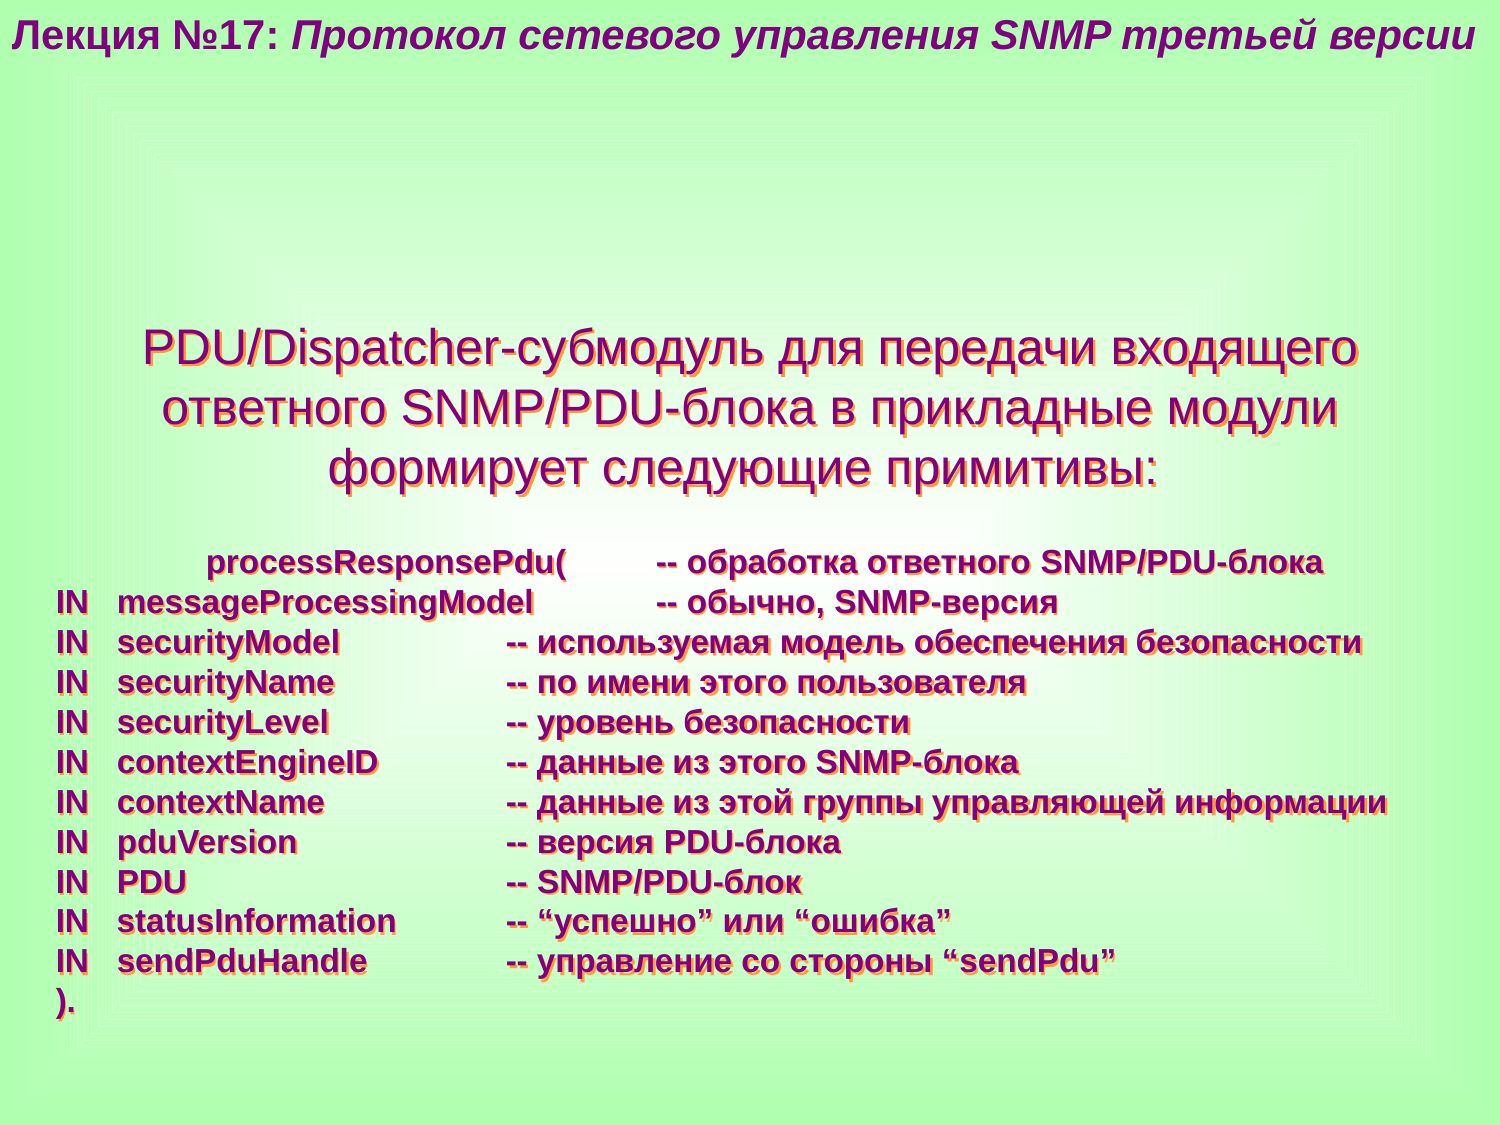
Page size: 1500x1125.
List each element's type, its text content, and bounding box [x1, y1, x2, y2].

text_box PDU/Dispatcher-субмодуль для передачи входящего ответного SNMP/PDU-блока в прикладные модули формирует следующие примитивы: [41, 314, 1459, 495]
text_box processResponsePdu( -- обработка ответного SNMP/PDU-блока IN messageProcessingModel -- обычно, SNMP-версия IN securityModel -- используемая модель обеспечения безопасности IN securityName -- по имени этого пользователя IN securityLevel -- уровень безопасности IN contextEngineID -- данные из этого SNMP-блока IN contextName -- данные из этой группы управляющей информации IN pduVersion -- версия PDU-блока IN PDU -- SNMP/PDU-блок IN statusInformation -- “успешно” или “ошибка” IN sendPduHandle -- управление со стороны “sendPdu” ). [41, 533, 1459, 1027]
text_box Лекция №17: Протокол сетевого управления SNMP третьей версии [0, 0, 1500, 65]
